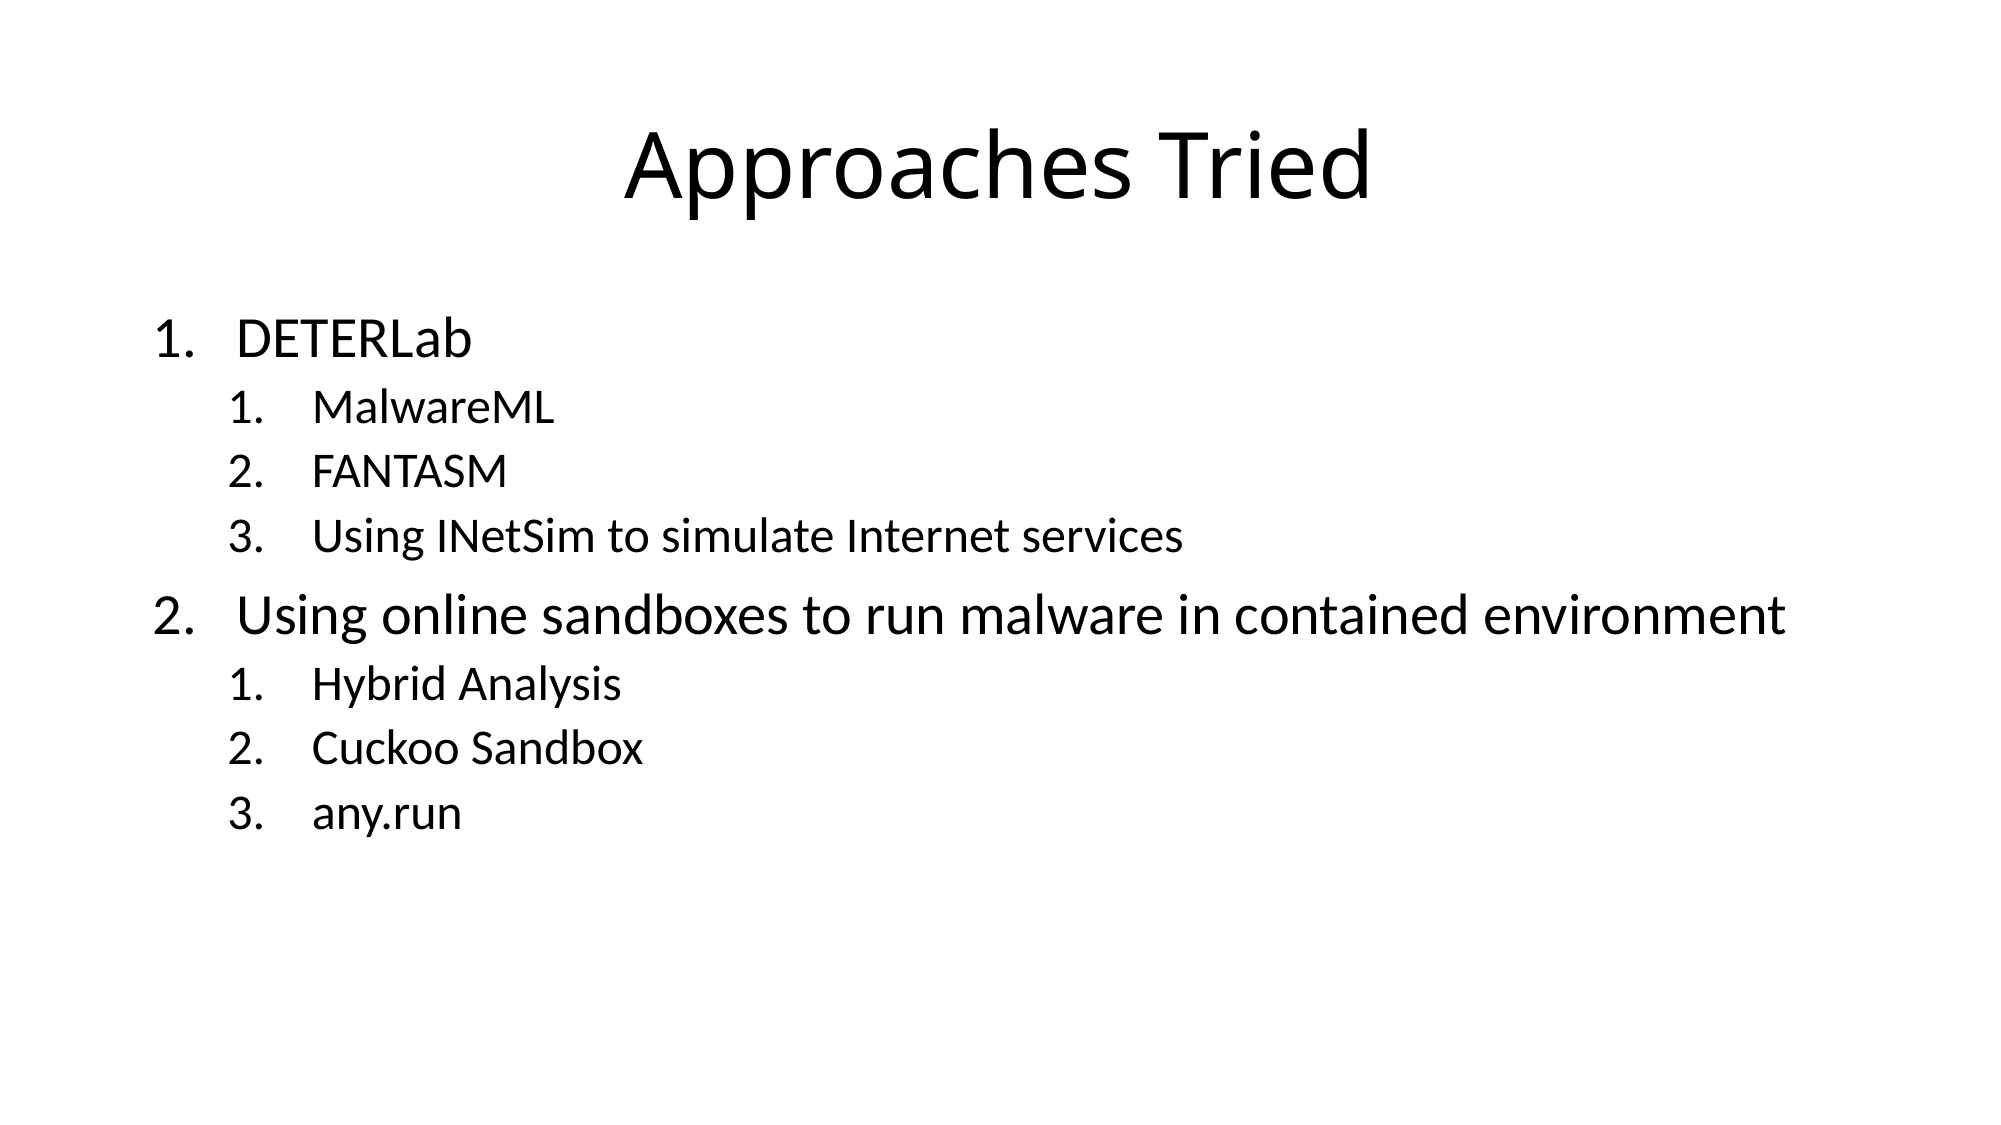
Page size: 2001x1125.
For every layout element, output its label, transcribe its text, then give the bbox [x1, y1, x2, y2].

title Approaches Tried [137, 59, 1863, 278]
list DETERLab MalwareML FANTASM Using INetSim to simulate Internet services Using online sandboxes to run malware in contained environment Hybrid Analysis Cuckoo Sandbox any.run [137, 299, 1863, 1014]
